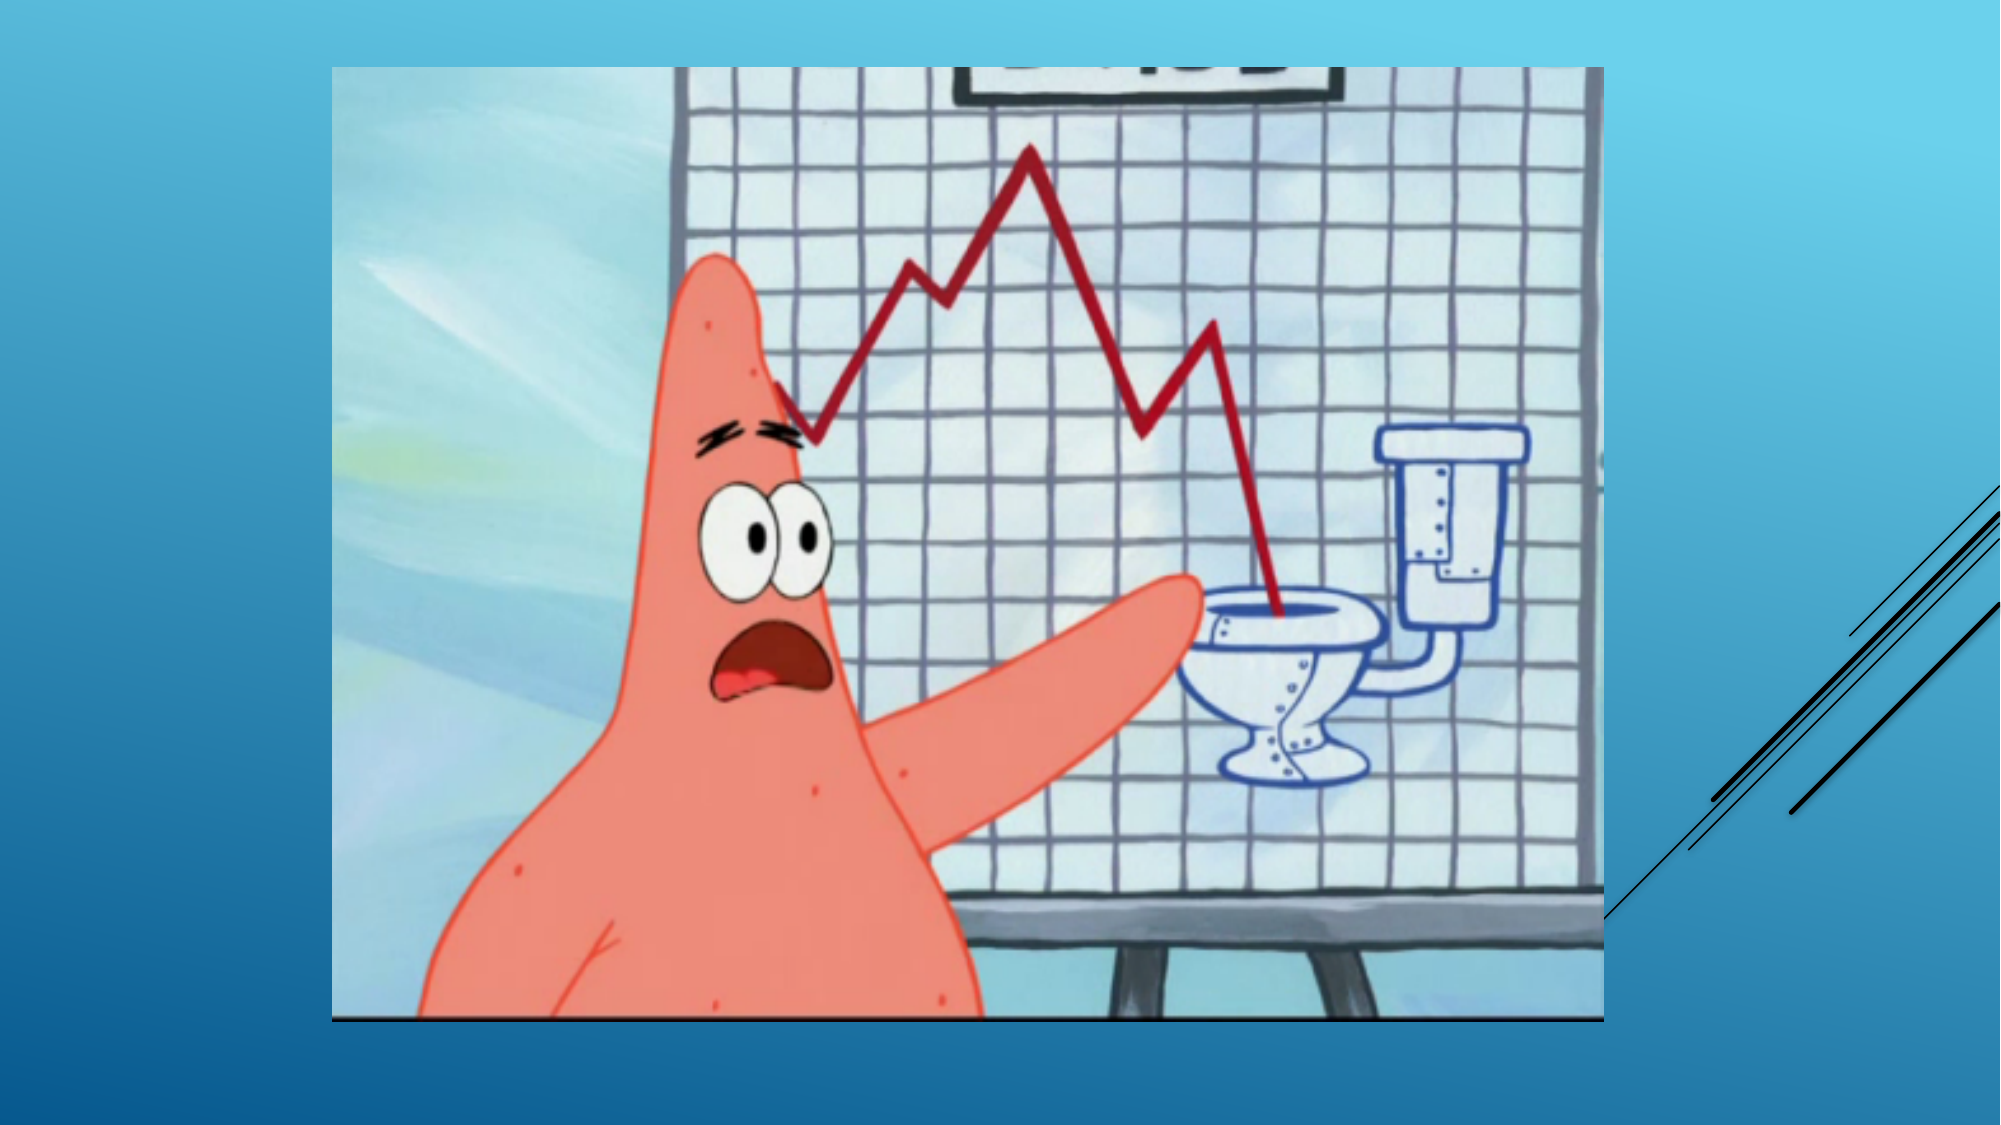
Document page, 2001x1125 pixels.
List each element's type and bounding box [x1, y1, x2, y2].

picture [331, 67, 1605, 1022]
